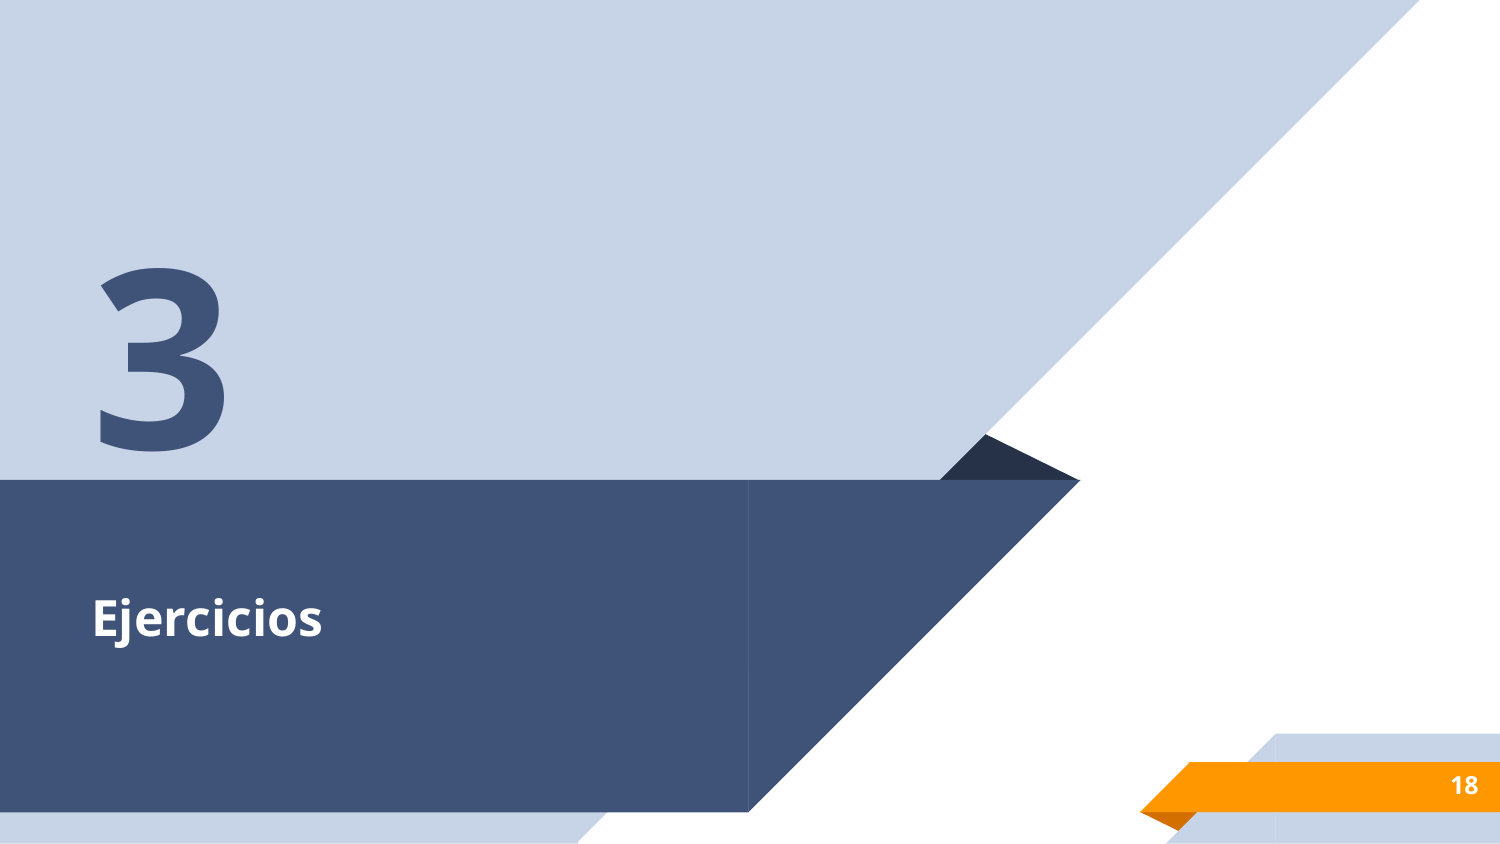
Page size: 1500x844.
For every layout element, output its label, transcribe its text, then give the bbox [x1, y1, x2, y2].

title Ejercicios [76, 470, 748, 662]
text_box 3 [76, 0, 434, 515]
slide_number 18 [1249, 760, 1494, 813]
